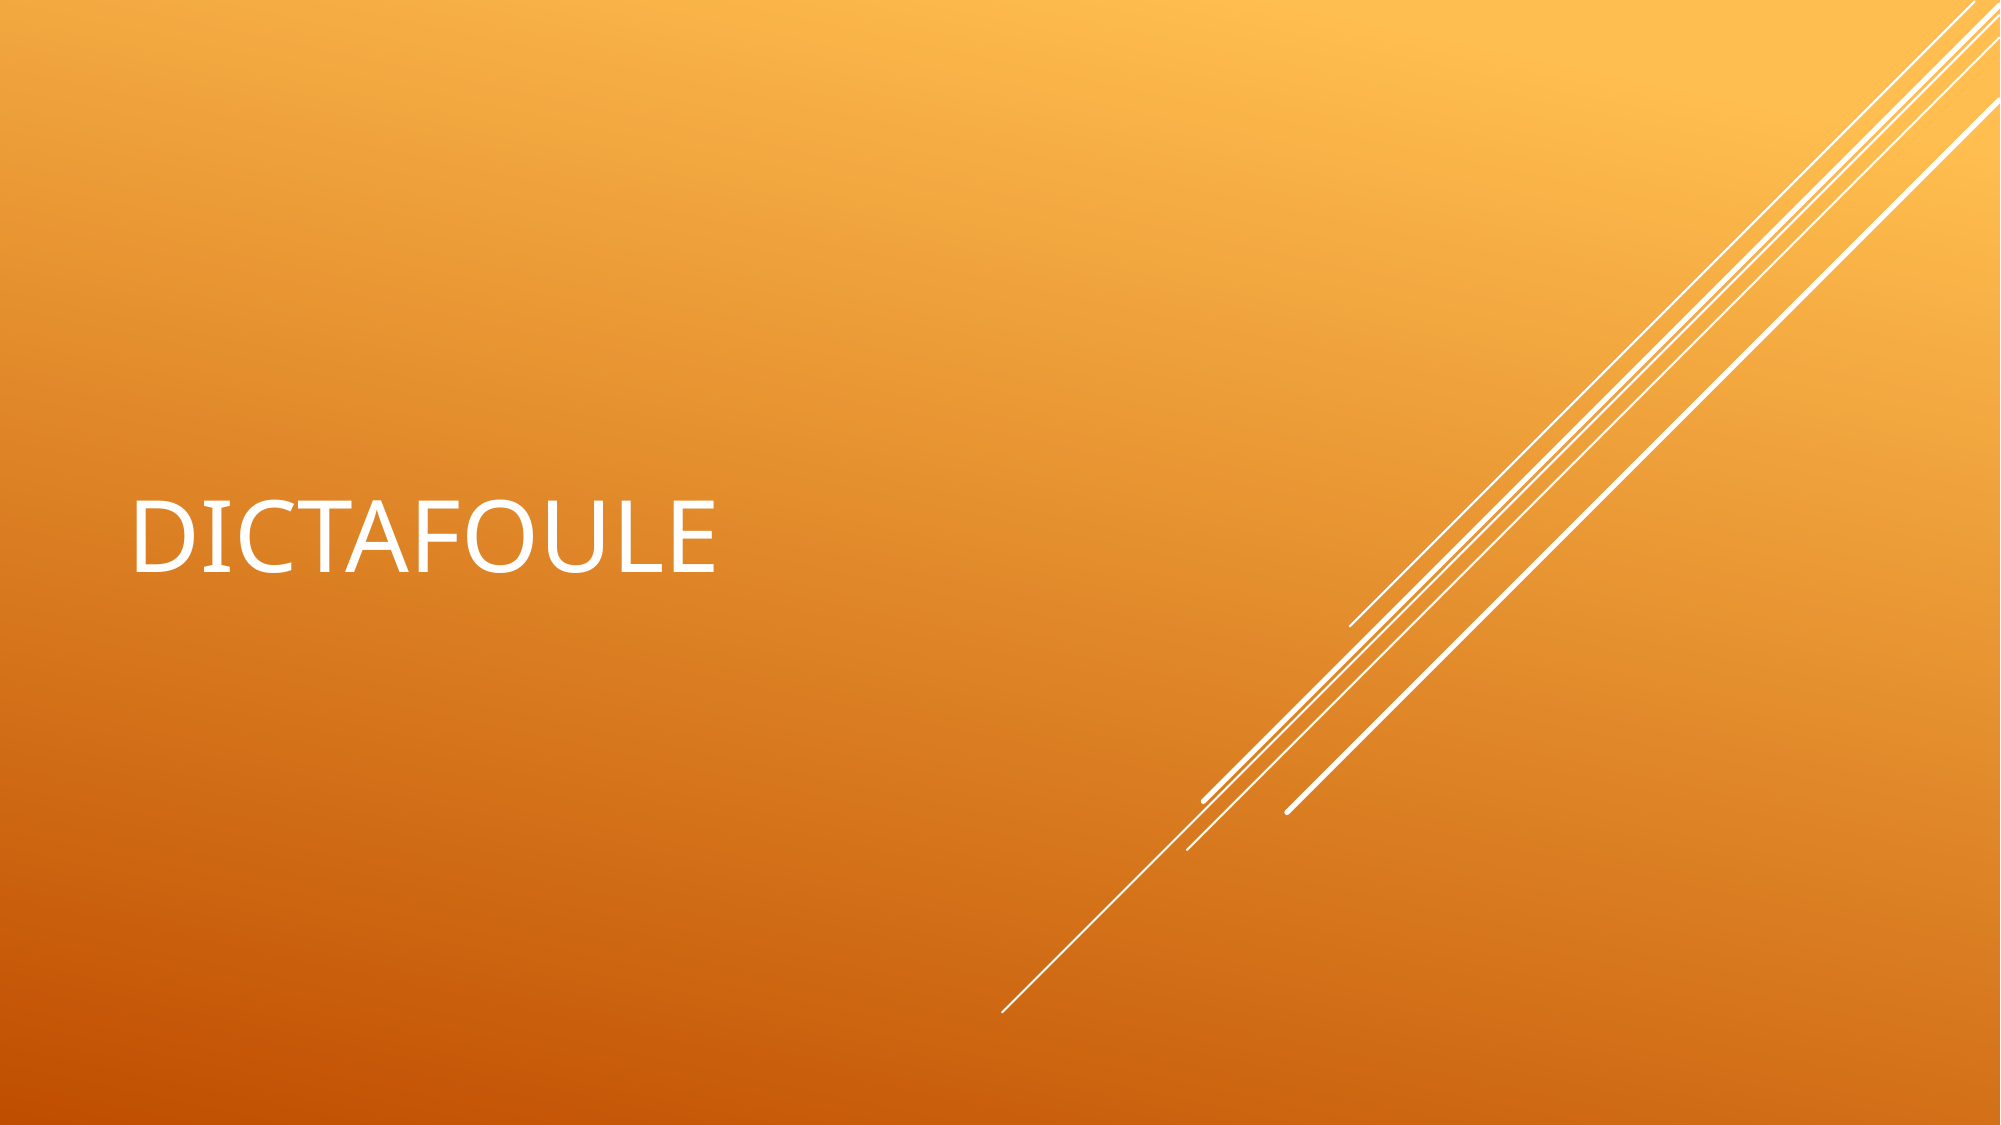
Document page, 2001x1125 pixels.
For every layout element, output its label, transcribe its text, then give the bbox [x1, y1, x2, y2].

title Dictafoule [112, 112, 1425, 600]
